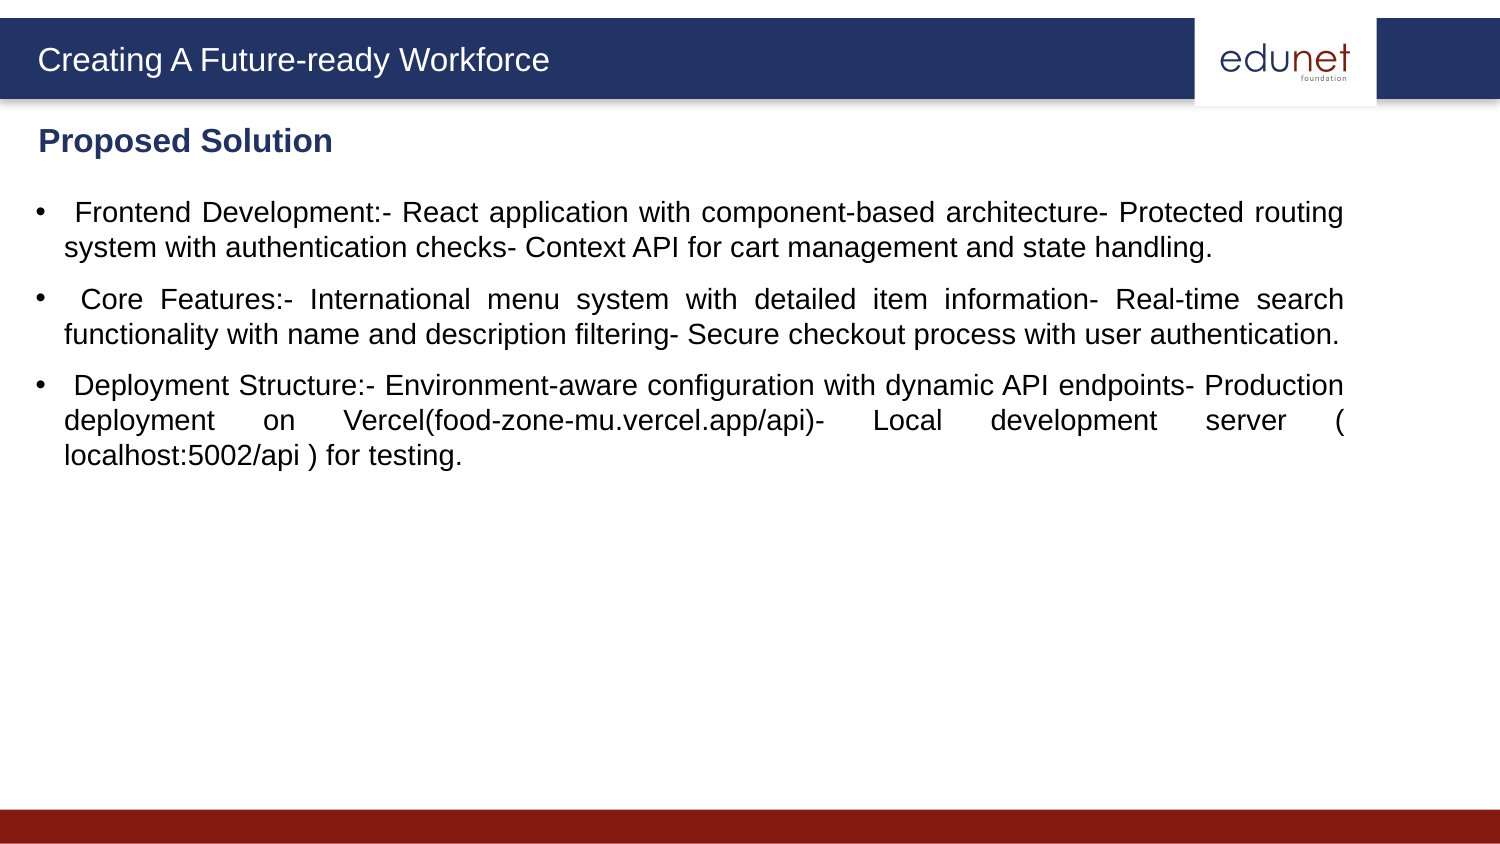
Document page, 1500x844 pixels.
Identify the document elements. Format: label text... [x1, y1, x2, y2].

text_box Proposed Solution [23, 112, 750, 167]
picture [1215, 38, 1356, 86]
text_box Frontend Development:- React application with component-based architecture- Protected routing system with authentication checks- Context API for cart management and state handling. Core Features:- International menu system with detailed item information- Real-time search functionality with name and description filtering- Secure checkout process with user authentication. Deployment Structure:- Environment-aware configuration with dynamic API endpoints- Production deployment on Vercel(food-zone-mu.vercel.app/api)- Local development server ( localhost:5002/api ) for testing. [20, 186, 1361, 479]
